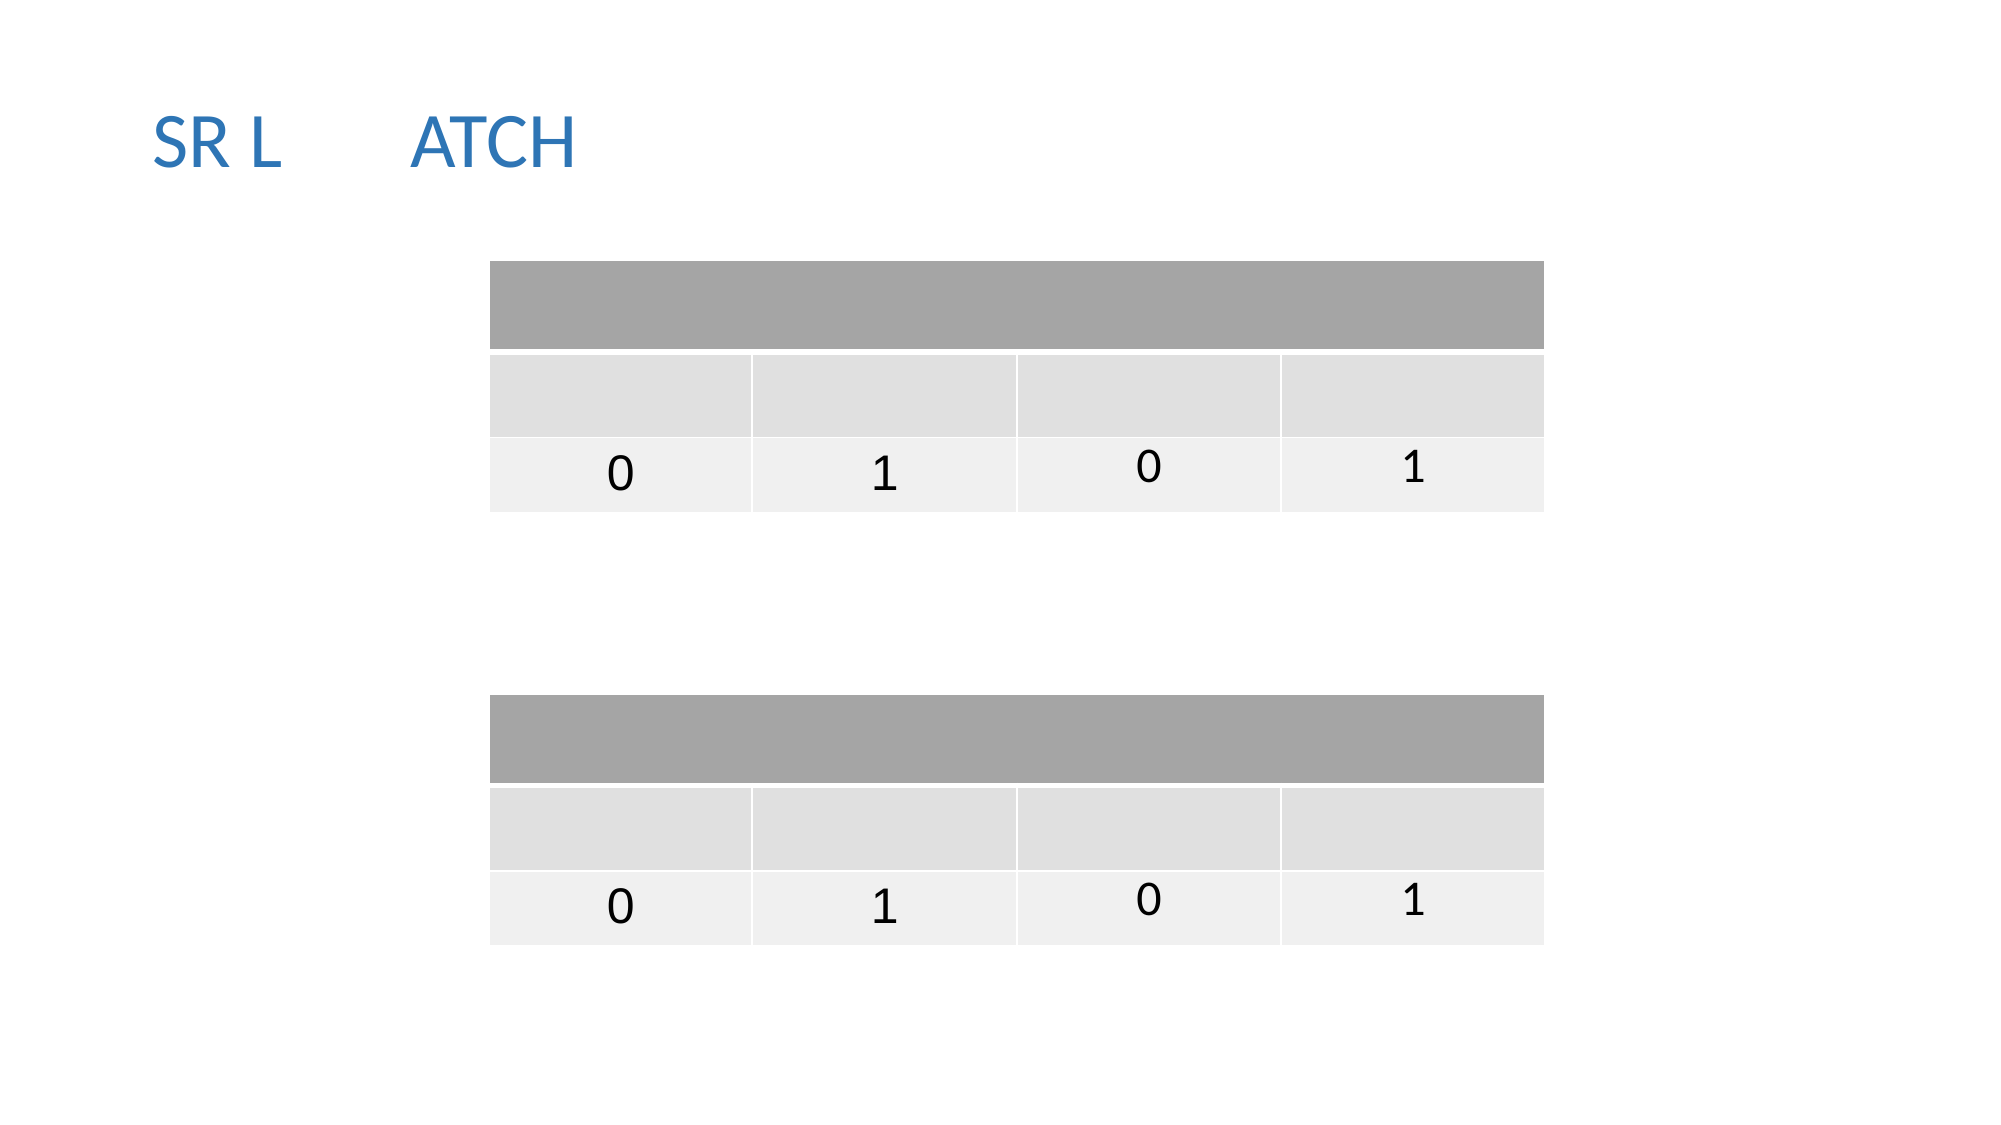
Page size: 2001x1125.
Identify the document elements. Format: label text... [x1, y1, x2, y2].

title SR L ATCH [137, 59, 612, 224]
table_cell [753, 788, 1016, 870]
table_cell [490, 788, 751, 870]
table_cell [1018, 788, 1280, 870]
table_header [490, 695, 1544, 783]
table_cell 0 [1018, 872, 1280, 945]
table_cell 0 [1018, 438, 1280, 512]
table_cell 1 [1282, 438, 1544, 512]
table_cell [753, 355, 1016, 437]
table_cell [1018, 355, 1280, 437]
table_cell [490, 355, 751, 437]
table_cell 1 [753, 438, 1016, 512]
table_cell 0 [490, 872, 751, 945]
table_header [490, 261, 1544, 349]
table_cell [1282, 788, 1544, 870]
table_cell 1 [753, 872, 1016, 945]
table_cell 1 [1282, 872, 1544, 945]
table_cell [1282, 355, 1544, 437]
table_cell 0 [490, 438, 751, 512]
